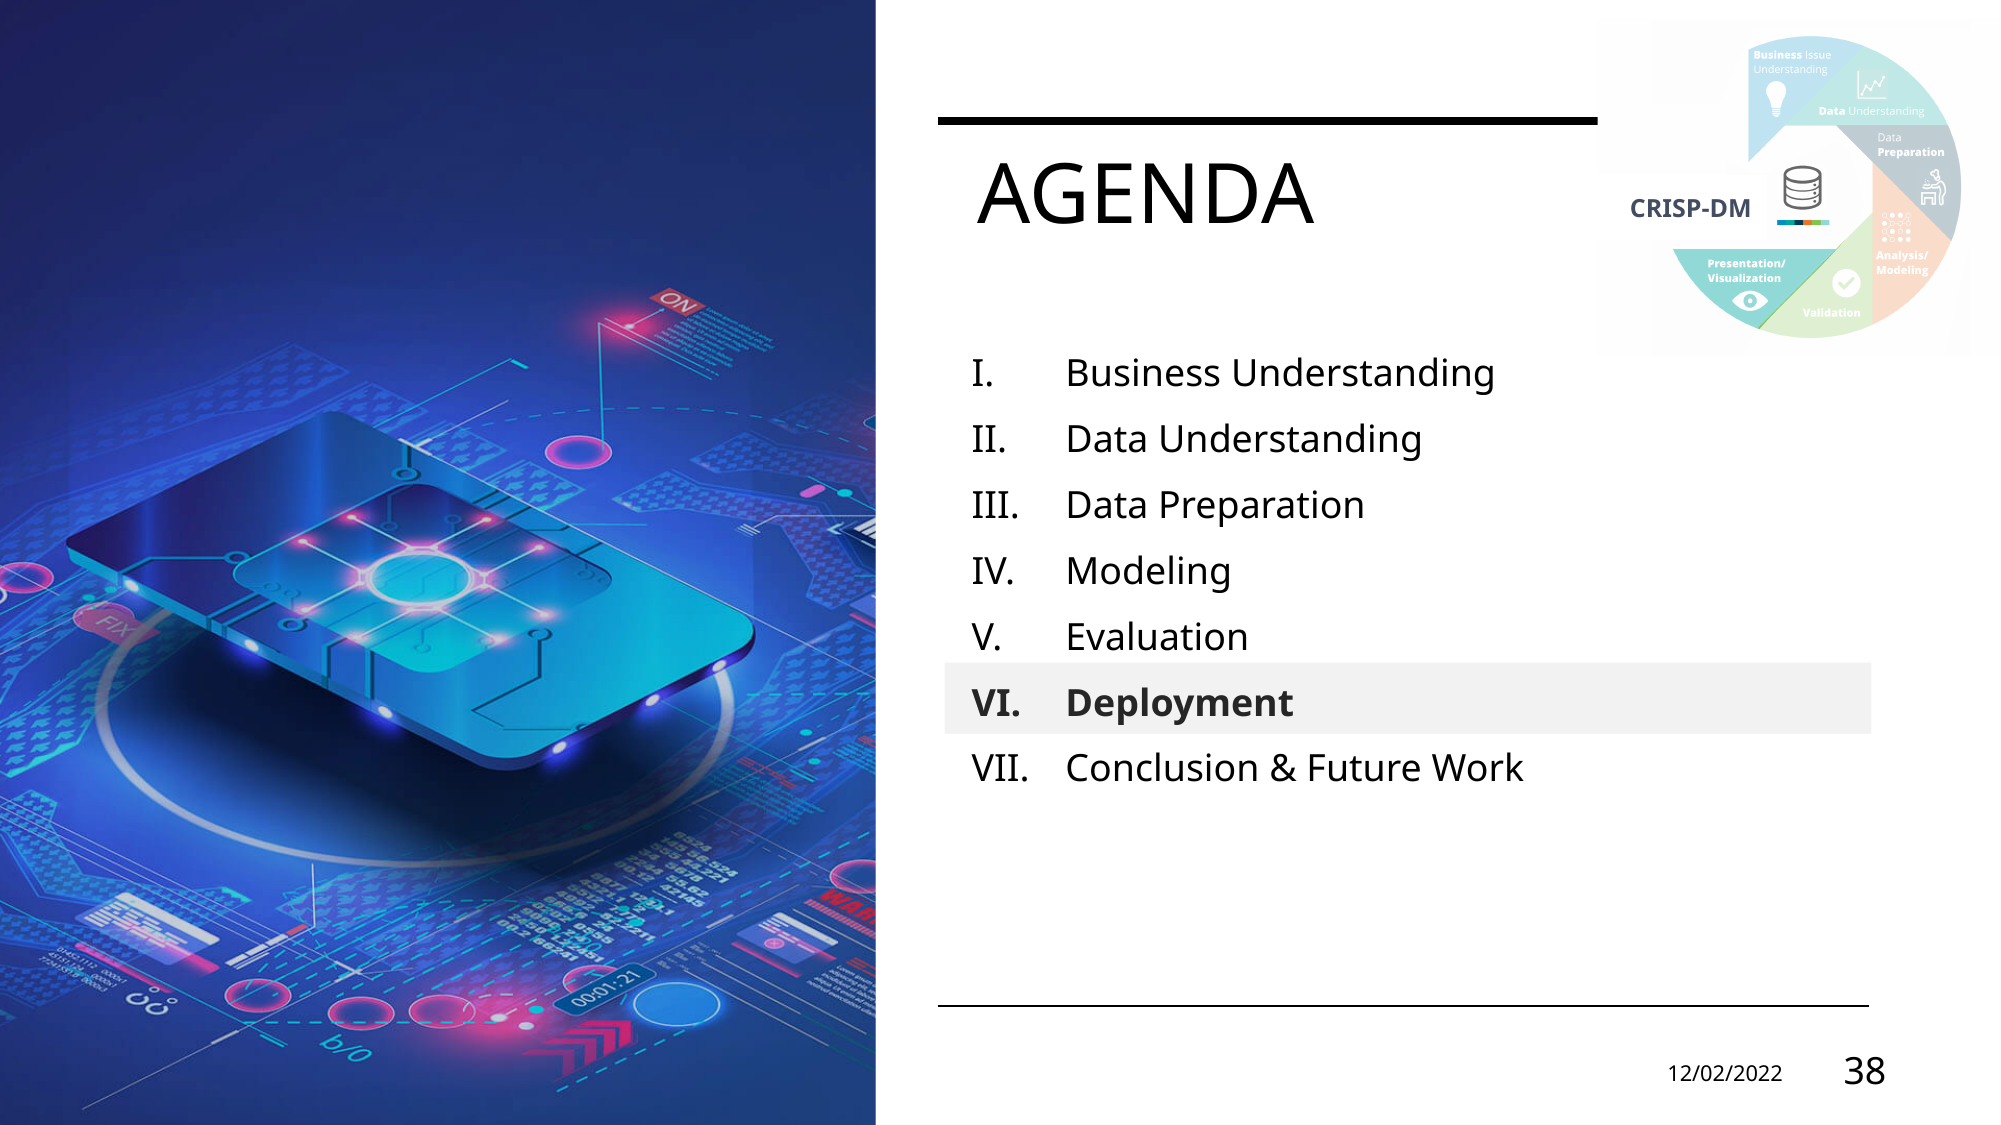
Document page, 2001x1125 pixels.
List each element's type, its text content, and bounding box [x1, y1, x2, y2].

picture [0, 0, 876, 1125]
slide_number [1372, 1042, 1791, 1103]
text_box [943, 662, 1872, 735]
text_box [1564, 18, 2000, 402]
slide_number 38 [1791, 1042, 1902, 1103]
list Business Understanding Data Understanding Data Preparation Modeling Evaluation Deployment Conclusion & Future Work [956, 341, 1942, 962]
title AGENDA [963, 133, 1564, 341]
